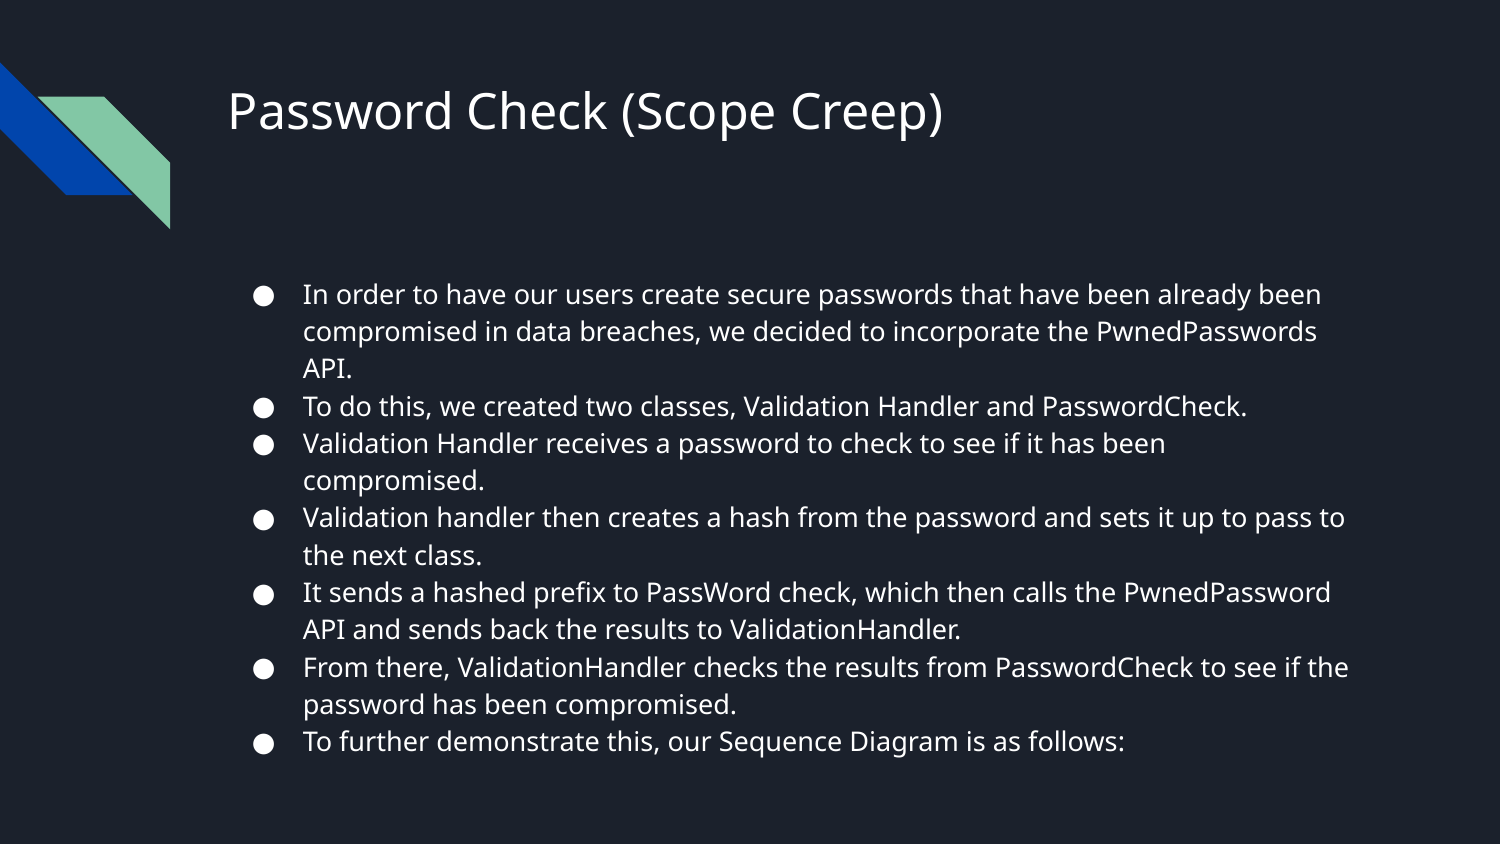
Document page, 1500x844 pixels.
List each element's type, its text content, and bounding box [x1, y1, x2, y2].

list In order to have our users create secure passwords that have been already been compromised in data breaches, we decided to incorporate the PwnedPasswords API. To do this, we created two classes, Validation Handler and PasswordCheck. Validation Handler receives a password to check to see if it has been compromised. Validation handler then creates a hash from the password and sets it up to pass to the next class. It sends a hashed prefix to PassWord check, which then calls the PwnedPassword API and sends back the results to ValidationHandler. From there, ValidationHandler checks the results from PasswordCheck to see if the password has been compromised. To further demonstrate this, our Sequence Diagram is as follows: [212, 257, 1368, 735]
title Password Check (Scope Creep) [212, 64, 1368, 215]
